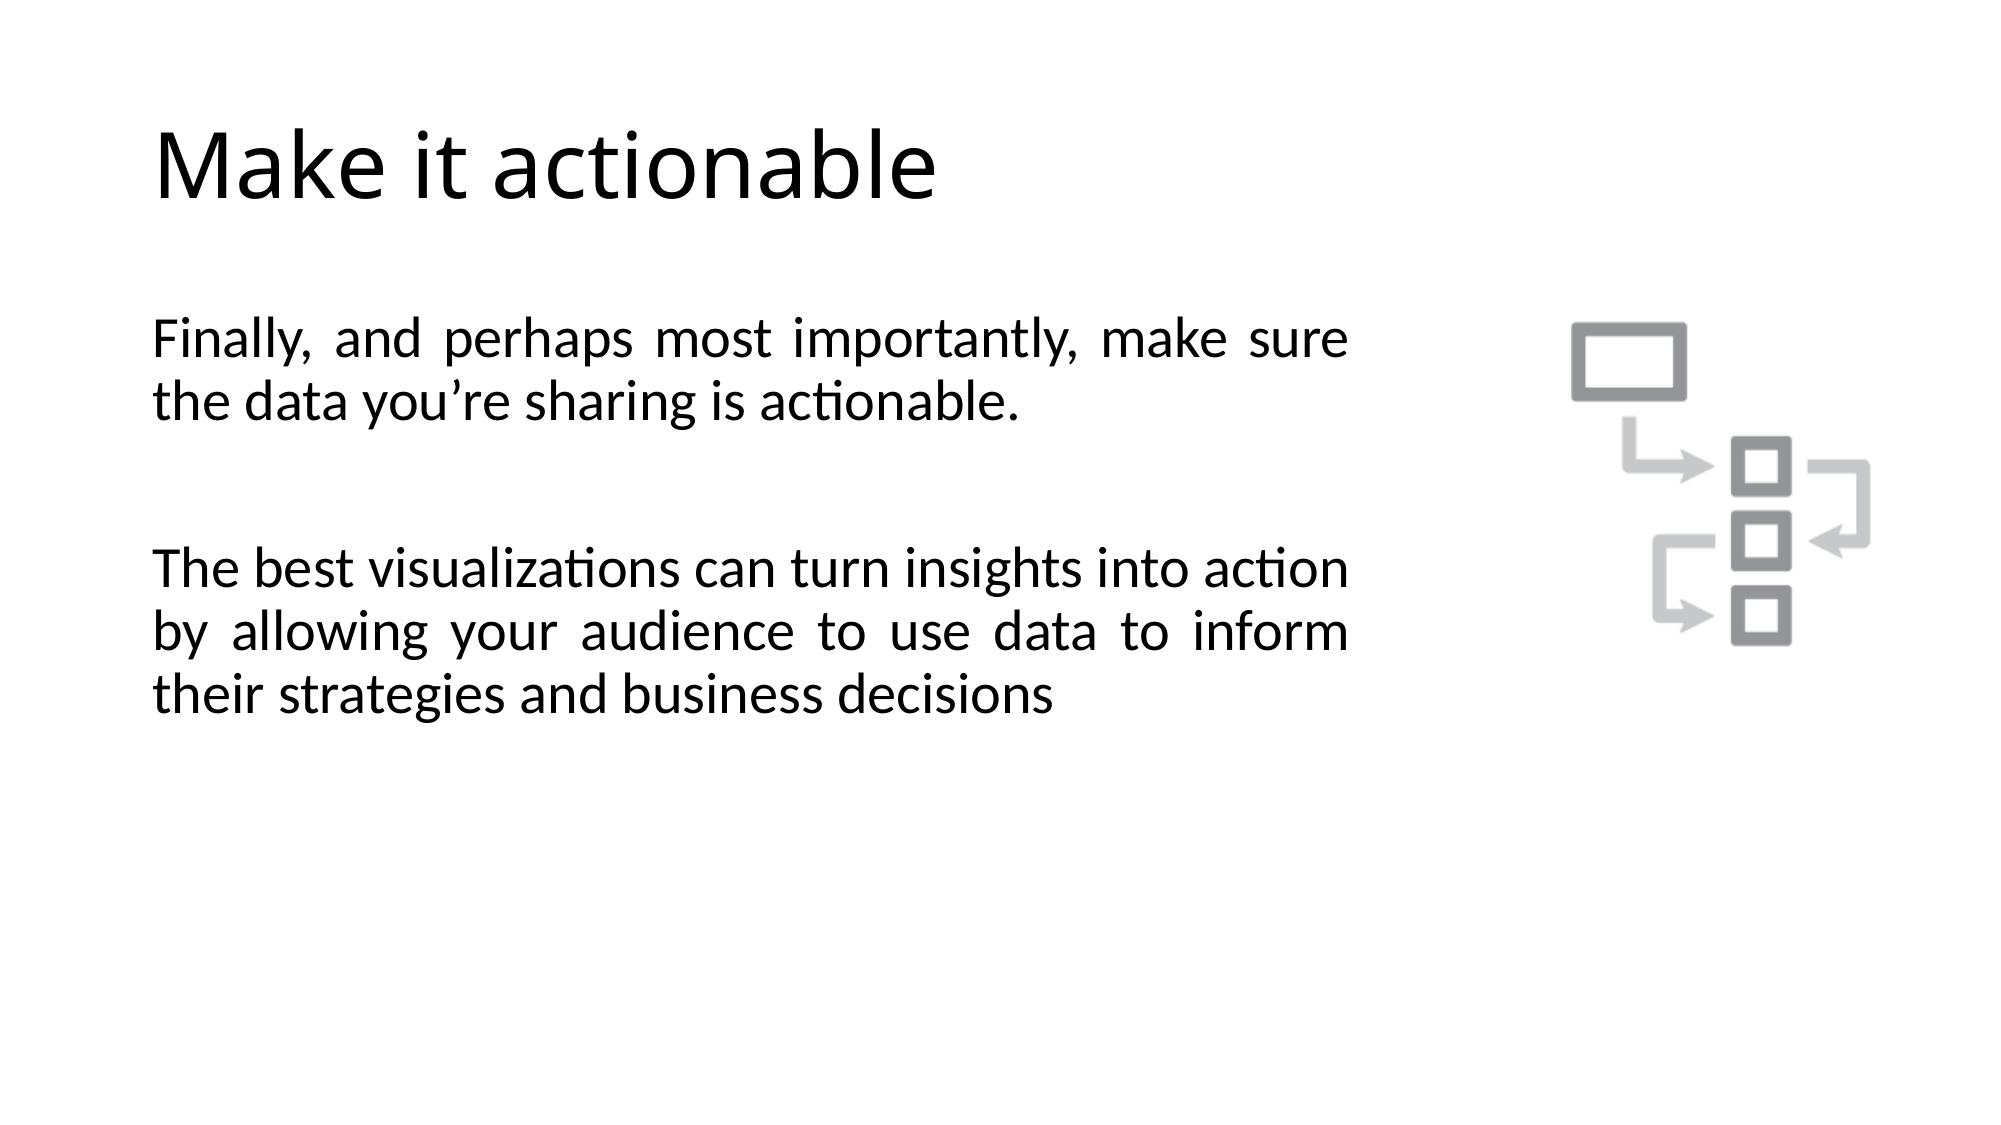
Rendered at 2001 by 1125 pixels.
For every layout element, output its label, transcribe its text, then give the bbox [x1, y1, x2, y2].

title Make it actionable [137, 59, 1863, 278]
list Finally, and perhaps most importantly, make sure the data you’re sharing is actionable. The best visualizations can turn insights into action by allowing your audience to use data to inform their strategies and business decisions [137, 299, 1366, 1014]
picture [1512, 250, 1938, 725]
